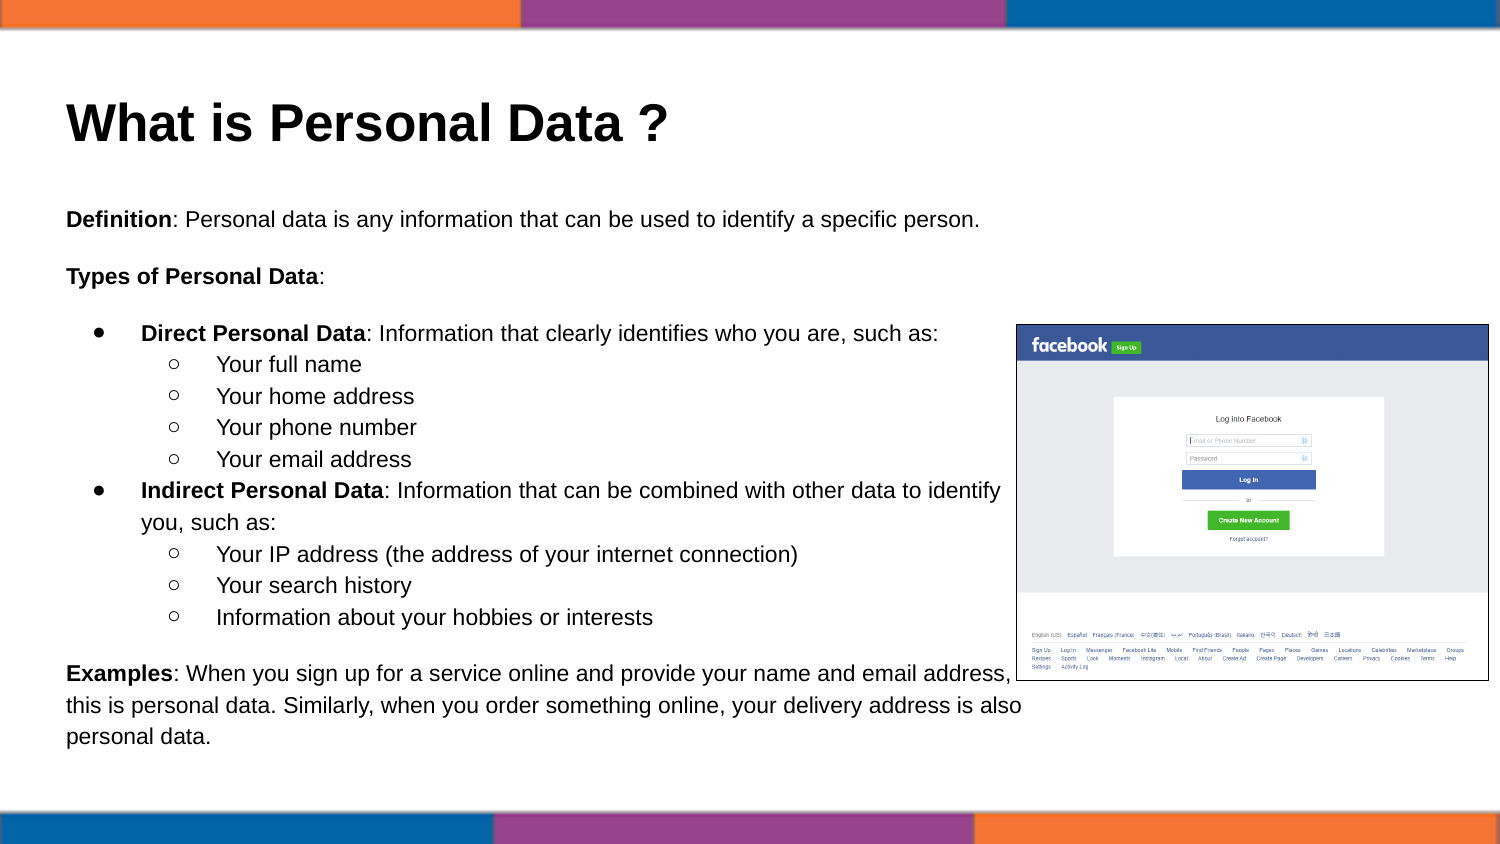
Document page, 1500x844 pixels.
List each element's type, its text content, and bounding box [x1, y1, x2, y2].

list Definition: Personal data is any information that can be used to identify a specific person. Types of Personal Data: Direct Personal Data: Information that clearly identifies who you are, such as: Your full name Your home address Your phone number Your email address Indirect Personal Data: Information that can be combined with other data to identify you, such as: Your IP address (the address of your internet connection) Your search history Information about your hobbies or interests Examples: When you sign up for a service online and provide your name and email address, this is personal data. Similarly, when you order something online, your delivery address is also personal data. [51, 185, 1048, 844]
title What is Personal Data ? [51, 72, 1449, 167]
picture [0, 0, 1500, 844]
